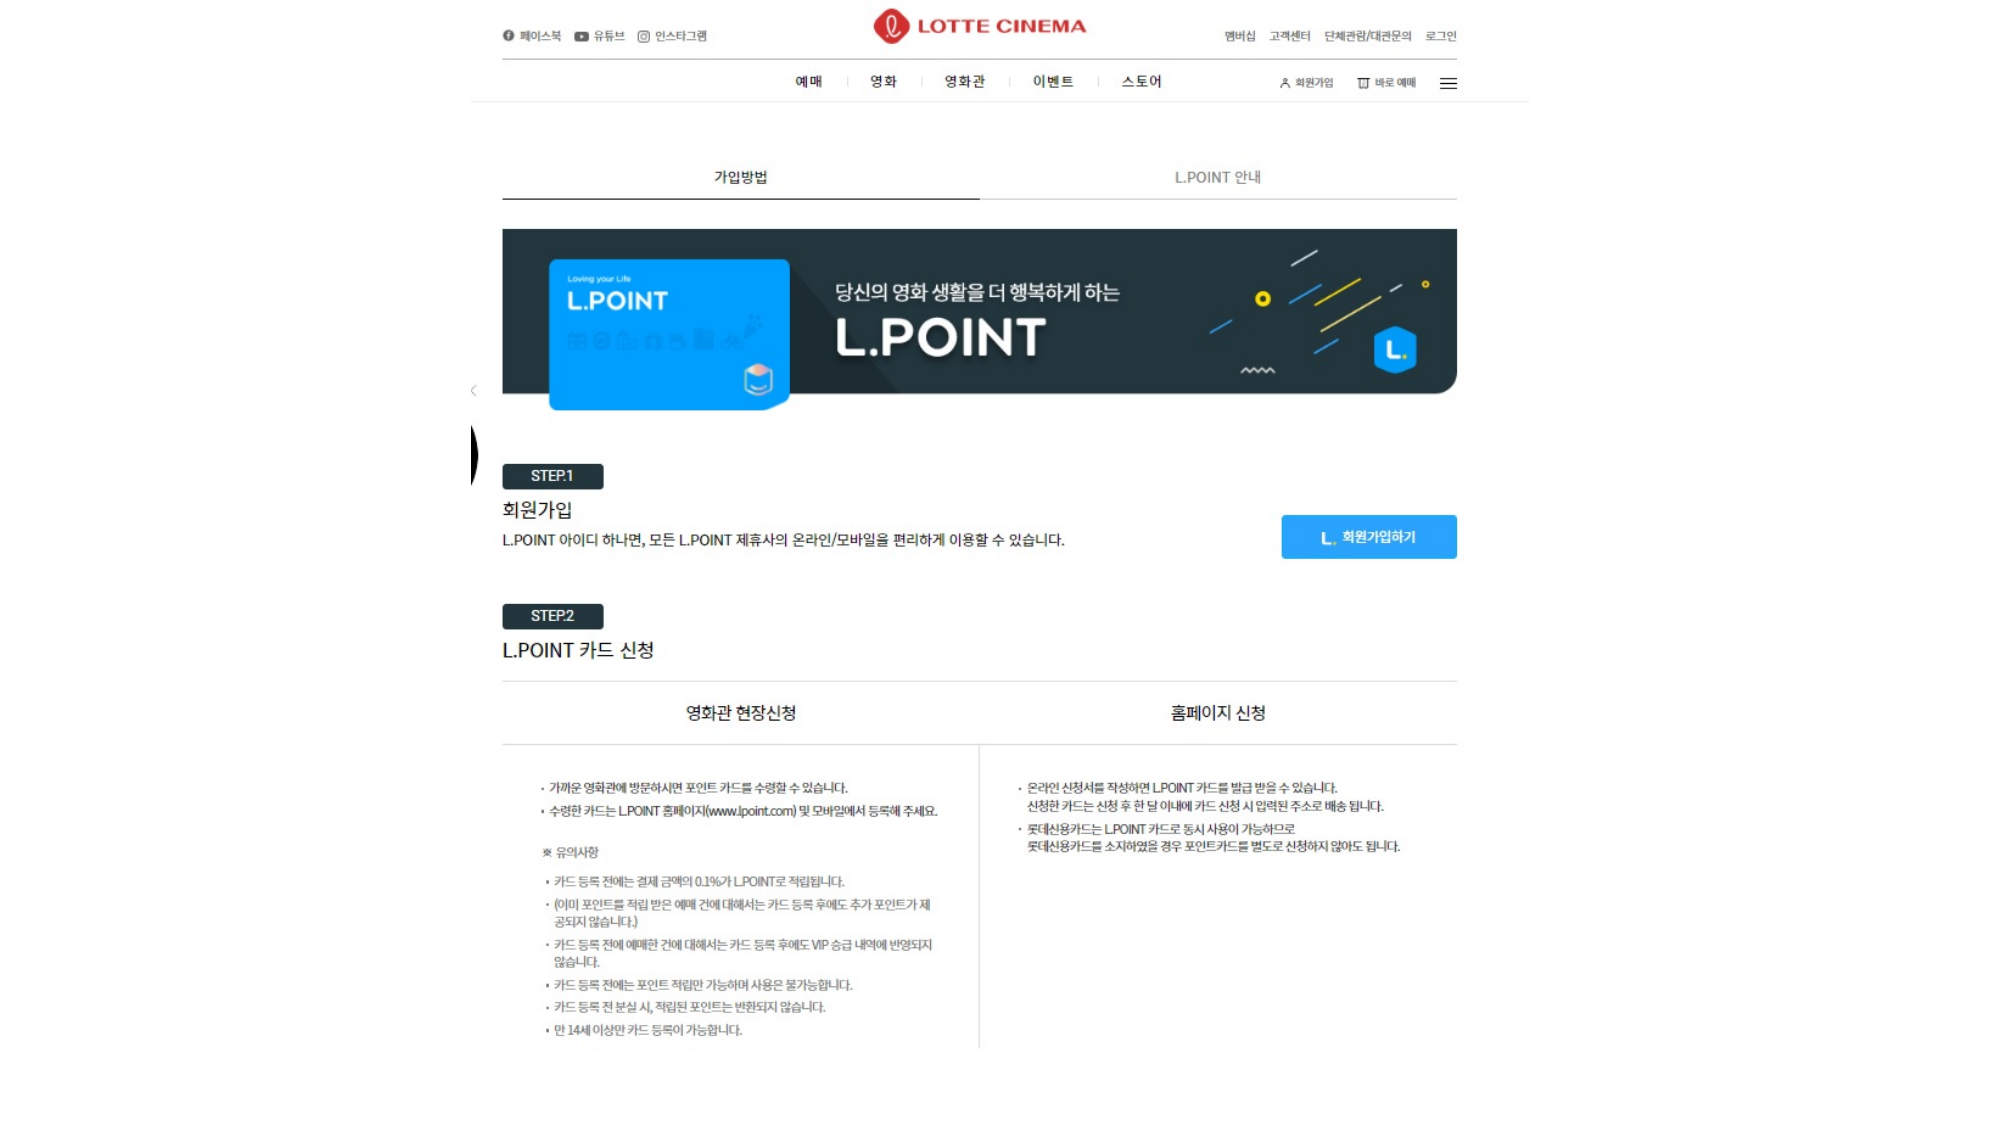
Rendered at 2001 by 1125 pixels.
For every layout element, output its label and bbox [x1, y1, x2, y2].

picture [471, 0, 1529, 1125]
